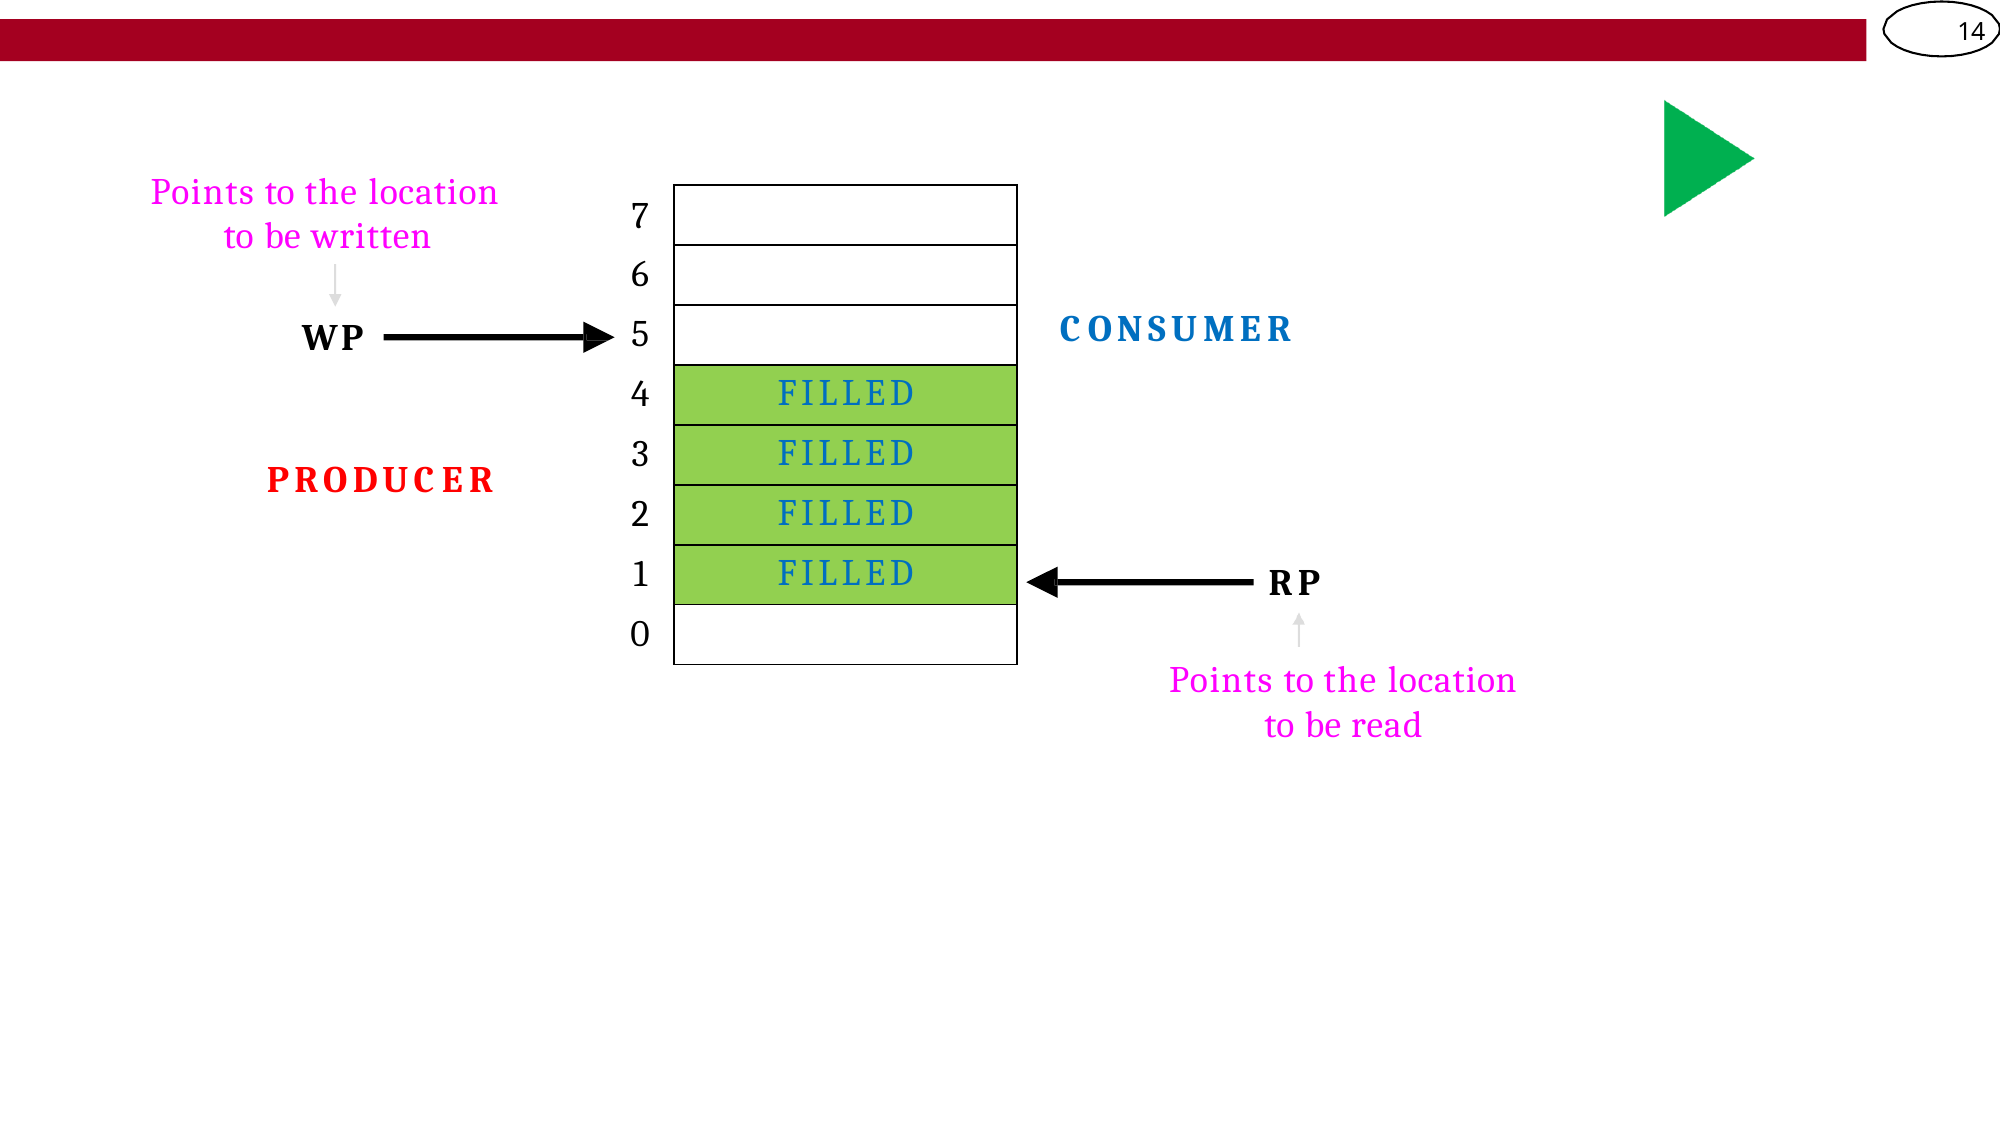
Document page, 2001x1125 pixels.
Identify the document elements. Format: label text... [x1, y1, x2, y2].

text_box [1026, 566, 1156, 598]
picture [1663, 99, 1755, 217]
text_box [521, 321, 615, 353]
table_cell 4 [609, 366, 671, 426]
picture [1292, 611, 1306, 648]
title Points to the location to be written [148, 163, 521, 355]
table_cell [675, 306, 1016, 364]
table_cell 3 [609, 426, 671, 486]
table_cell FILLED [675, 546, 1016, 604]
text_box CONSUMER [1057, 302, 1305, 350]
table_cell FILLED [675, 426, 1016, 484]
table_header 7 [609, 193, 671, 246]
table_cell 6 [609, 246, 671, 306]
table_cell FILLED [675, 366, 1016, 424]
table_cell [675, 246, 1016, 304]
text_box [328, 264, 342, 307]
text_box [0, 19, 1867, 62]
text_box WP [299, 355, 370, 359]
text_box [1883, 1, 2000, 57]
table_header [675, 186, 1016, 244]
table_cell FILLED [675, 486, 1016, 544]
table_cell 0 [609, 606, 671, 658]
table_cell [675, 605, 1016, 664]
text_box RP Points to the location to be read [1156, 556, 1530, 745]
table_cell 1 [609, 546, 671, 606]
text_box PRODUCER [264, 453, 510, 501]
table_cell 2 [609, 486, 671, 546]
table_cell 5 [609, 306, 671, 366]
